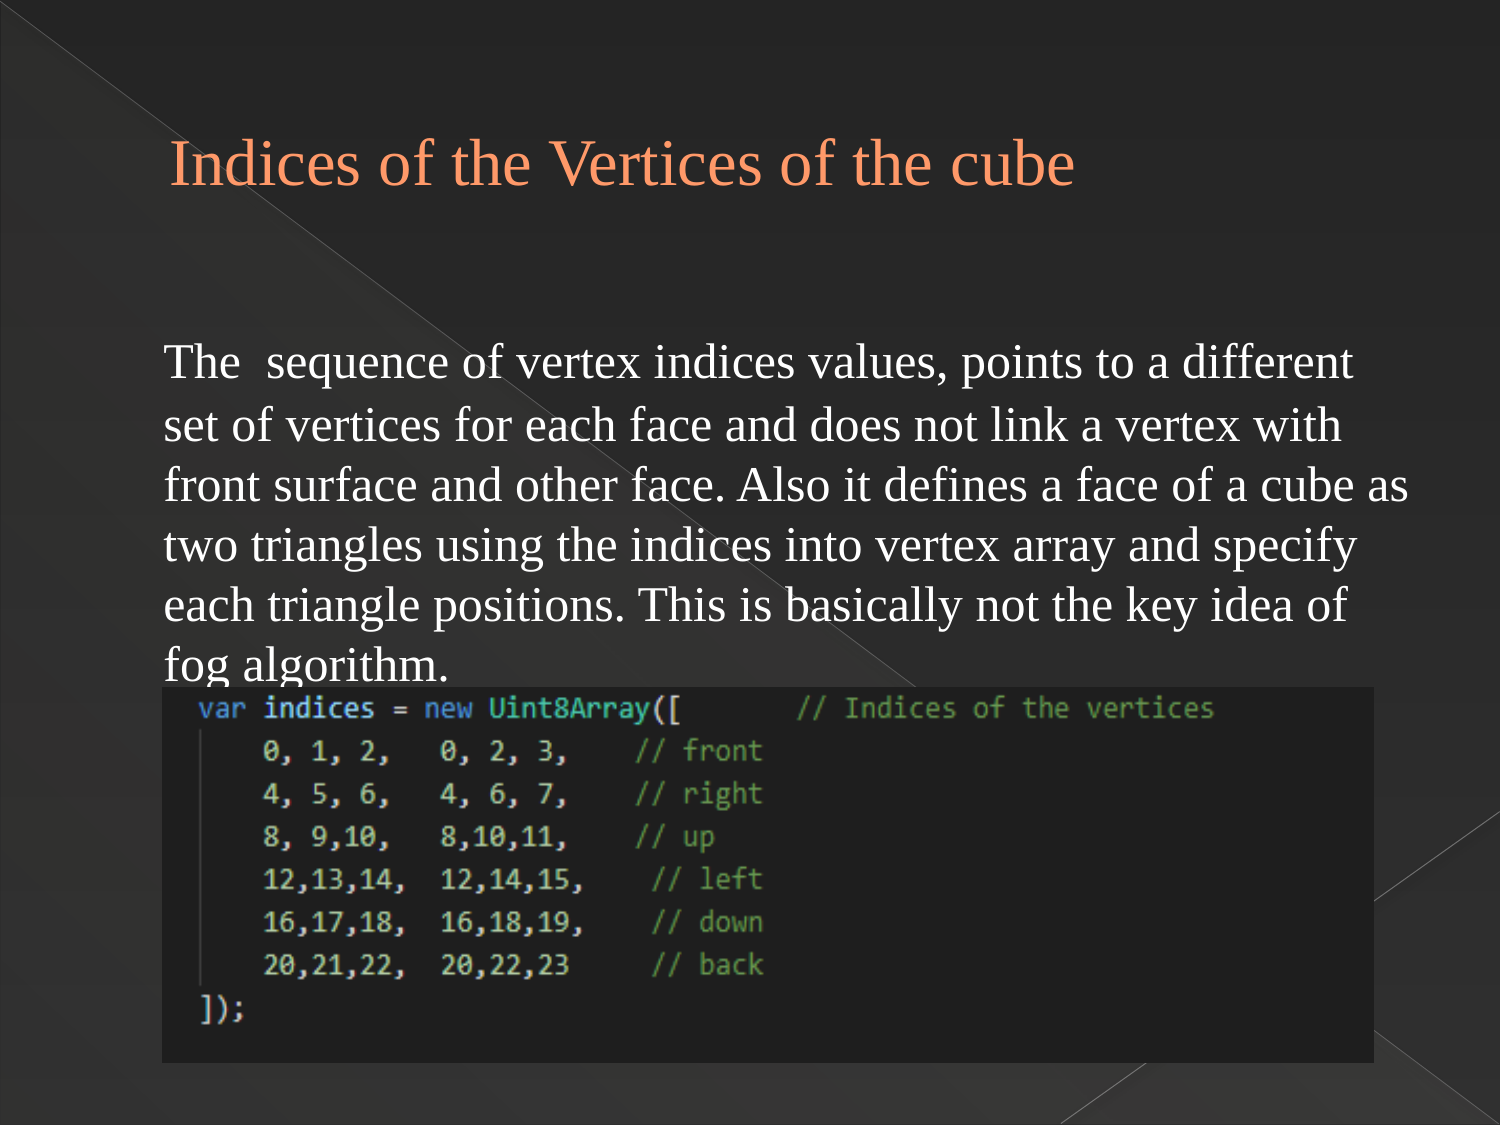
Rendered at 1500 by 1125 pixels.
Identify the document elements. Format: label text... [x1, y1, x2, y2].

list The sequence of vertex indices values, points to a different set of vertices for each face and does not link a vertex with front surface and other face. Also it defines a face of a cube as two triangles using the indices into vertex array and specify each triangle positions. This is basically not the key idea of fog algorithm. [75, 308, 1425, 1059]
picture [162, 687, 1375, 1063]
title Indices of the Vertices of the cube [75, 43, 1425, 274]
